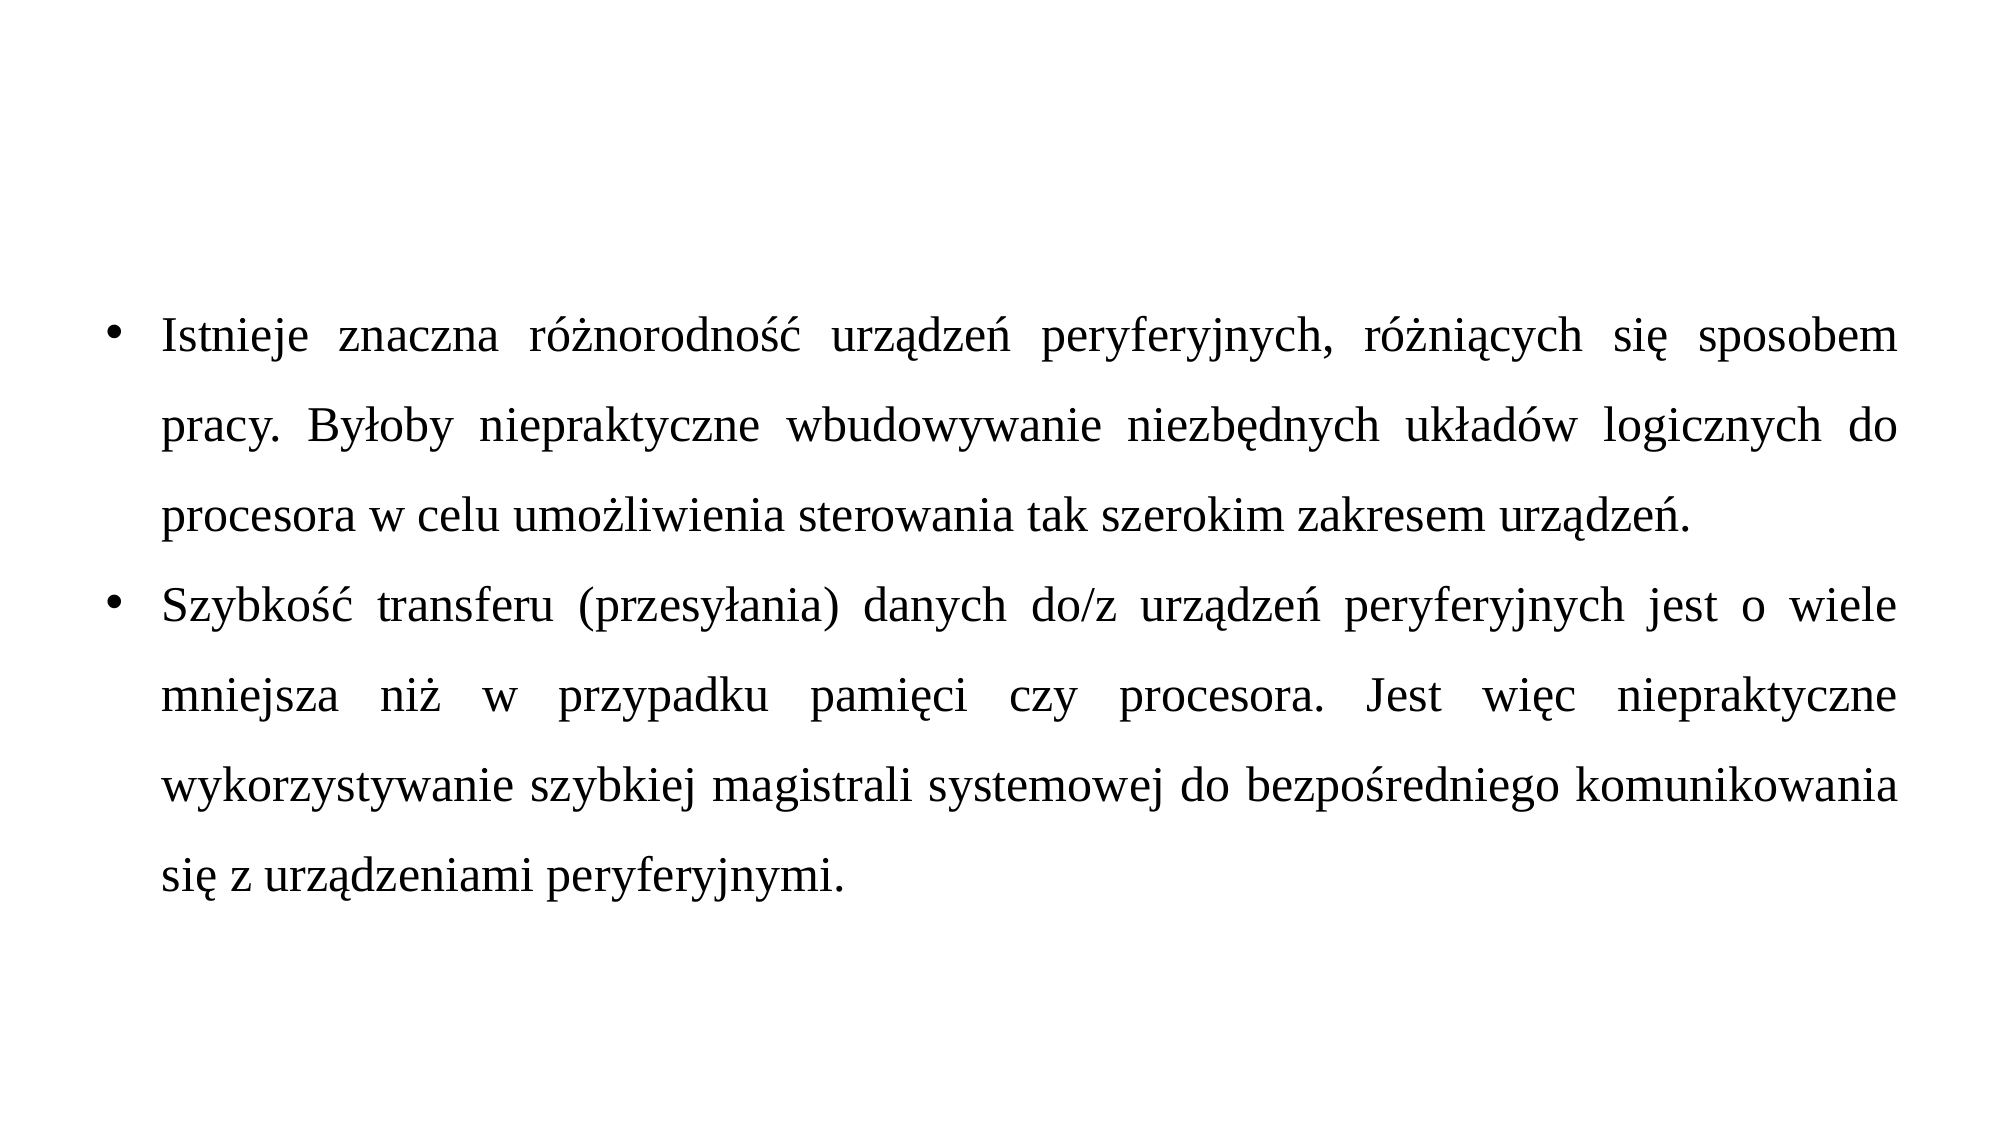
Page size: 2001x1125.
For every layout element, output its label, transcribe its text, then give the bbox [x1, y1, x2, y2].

text_box Istnieje znaczna różnorodność urządzeń peryferyjnych, różniących się sposobem pracy. Byłoby niepraktyczne wbudowywanie niezbędnych układów logicznych do procesora w celu umożliwienia sterowania tak szerokim zakresem urządzeń. Szybkość transferu (przesyłania) danych do/z urządzeń peryferyjnych jest o wiele mniejsza niż w przypadku pamięci czy procesora. Jest więc niepraktyczne wykorzystywanie szybkiej magistrali systemowej do bezpośredniego komunikowania się z urządzeniami peryferyjnymi. [90, 264, 1914, 909]
